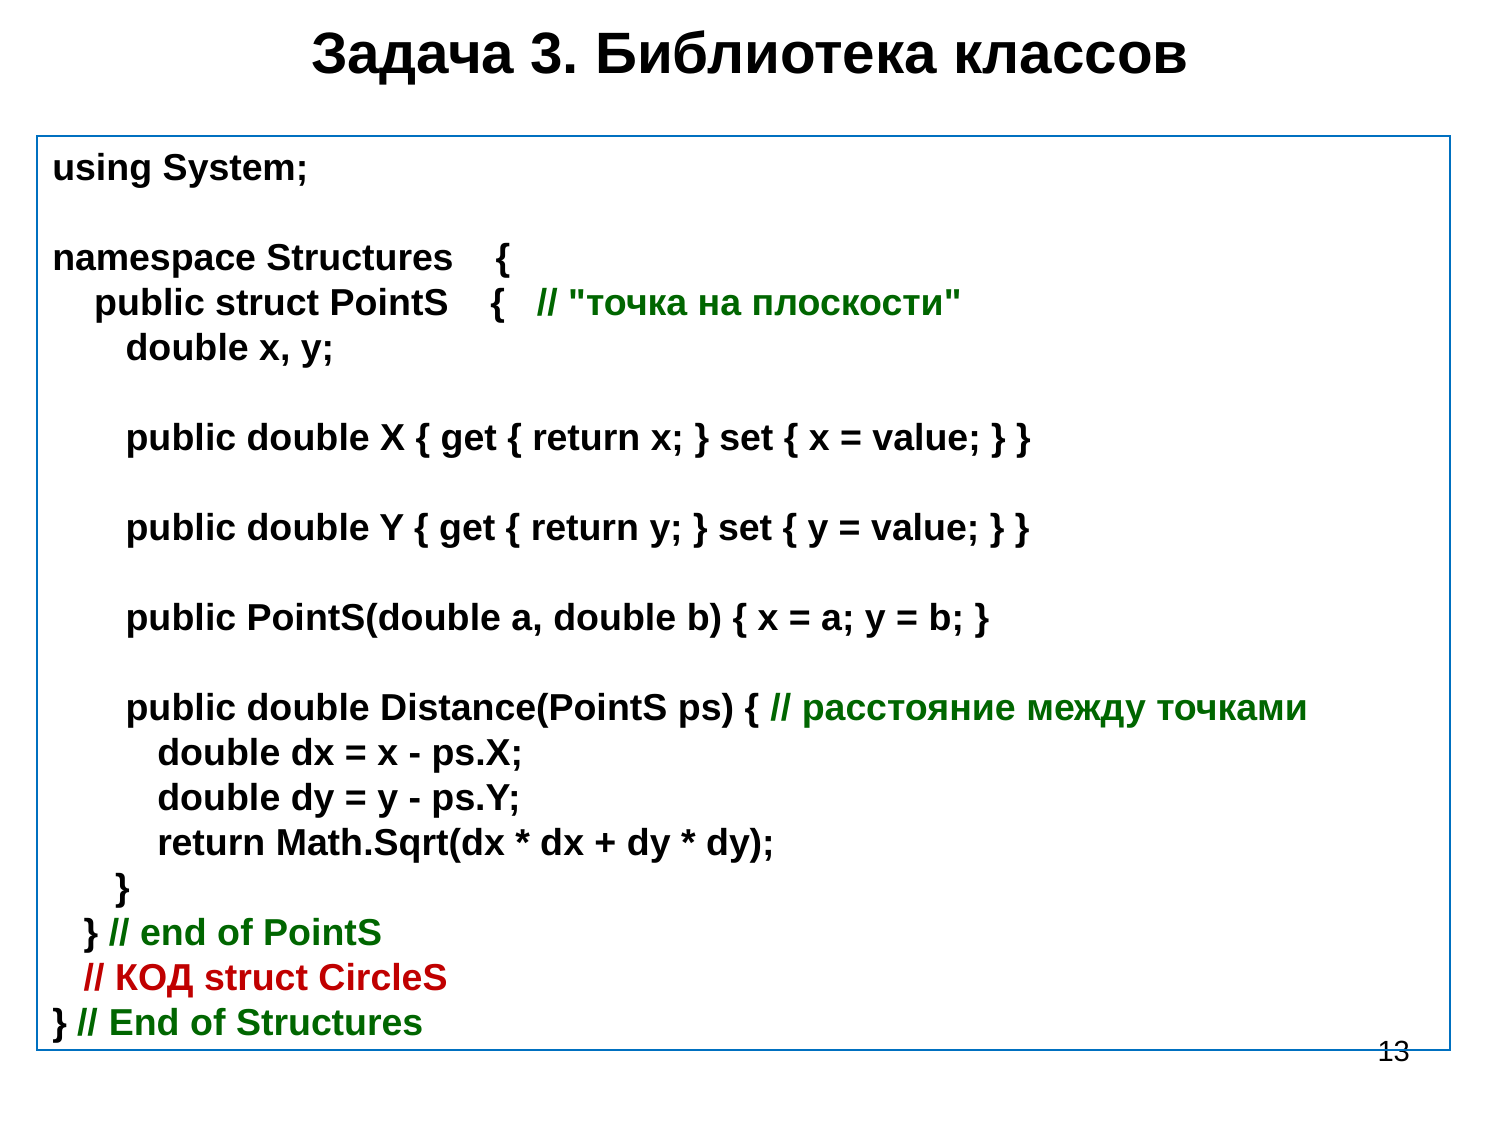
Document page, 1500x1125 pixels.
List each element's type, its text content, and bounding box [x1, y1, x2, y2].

slide_number 13 [1074, 1051, 1426, 1103]
text_box using System; namespace Structures { public struct PointS { // "точка на плоскости" double x, y; public double X { get { return x; } set { x = value; } } public double Y { get { return y; } set { y = value; } } public PointS(double a, double b) { x = a; y = b; } public double Distance(PointS ps) { // расстояние между точками double dx = x - ps.X; double dy = y - ps.Y; return Math.Sqrt(dx * dx + dy * dy); } } // end of PointS // КОД struct CircleS } // End of Structures [37, 135, 1450, 1051]
text_box Задача 3. Библиотека классов [74, 0, 1425, 100]
